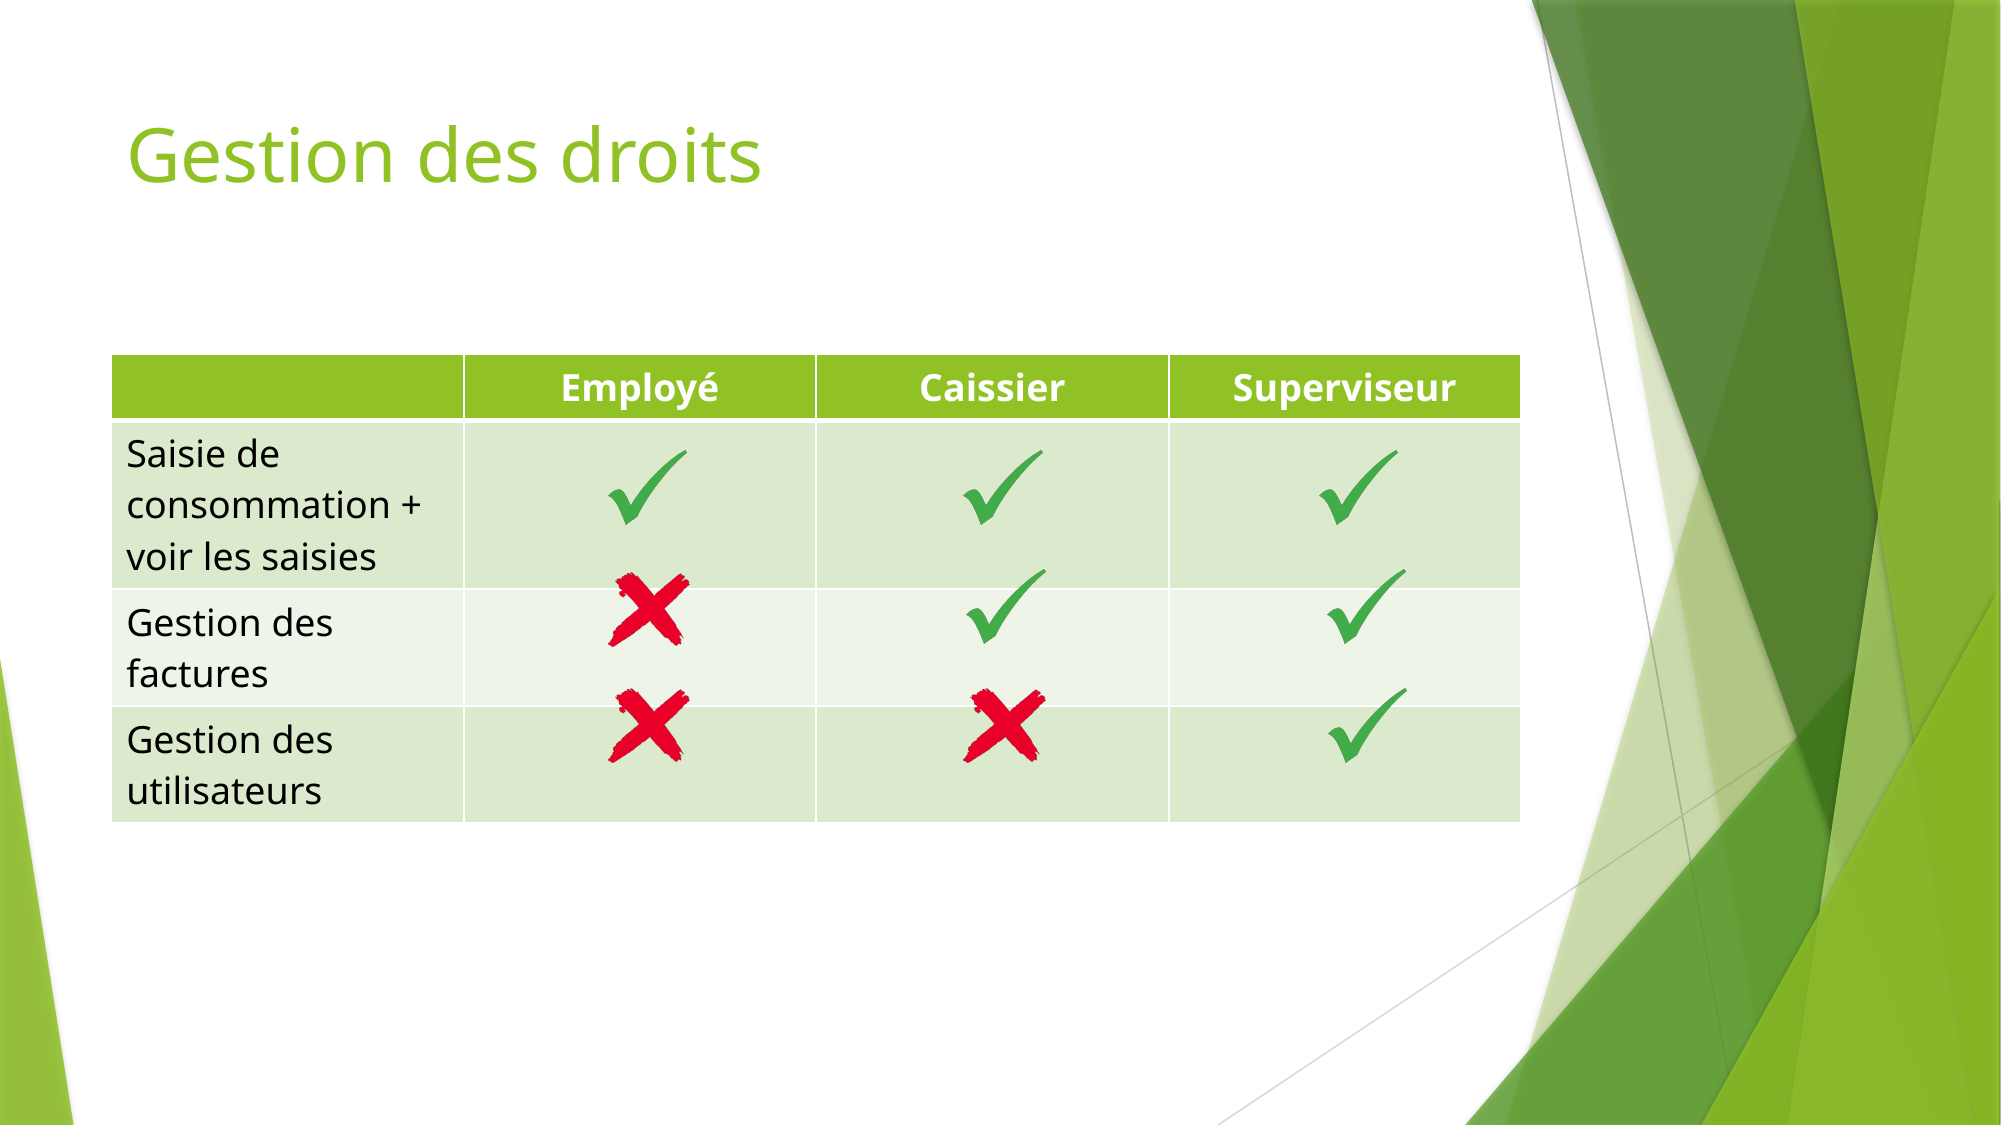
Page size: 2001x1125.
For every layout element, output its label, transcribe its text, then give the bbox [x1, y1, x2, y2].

picture [963, 688, 1046, 764]
table_cell [465, 590, 815, 705]
table_cell [817, 590, 1168, 705]
table_cell [465, 423, 815, 588]
table_cell [1170, 590, 1520, 705]
table_cell [1170, 707, 1520, 822]
table_header [112, 355, 463, 418]
table_cell Gestion des factures [112, 590, 463, 705]
picture [607, 449, 687, 525]
table_cell Gestion des utilisateurs [112, 707, 463, 822]
table_header Superviseur [1170, 355, 1520, 418]
picture [966, 568, 1046, 644]
table_header Caissier [817, 355, 1168, 418]
picture [1327, 688, 1407, 764]
table_cell Saisie de consommation + voir les saisies [112, 423, 463, 588]
picture [1318, 449, 1399, 525]
picture [608, 688, 691, 764]
title Gestion des droits [111, 99, 1522, 317]
table_cell [465, 707, 815, 822]
table_cell [817, 707, 1168, 822]
table_cell [1170, 423, 1520, 588]
picture [963, 449, 1043, 525]
picture [1326, 568, 1406, 644]
picture [608, 572, 691, 648]
table_cell [817, 423, 1168, 588]
table_header Employé [465, 355, 815, 418]
